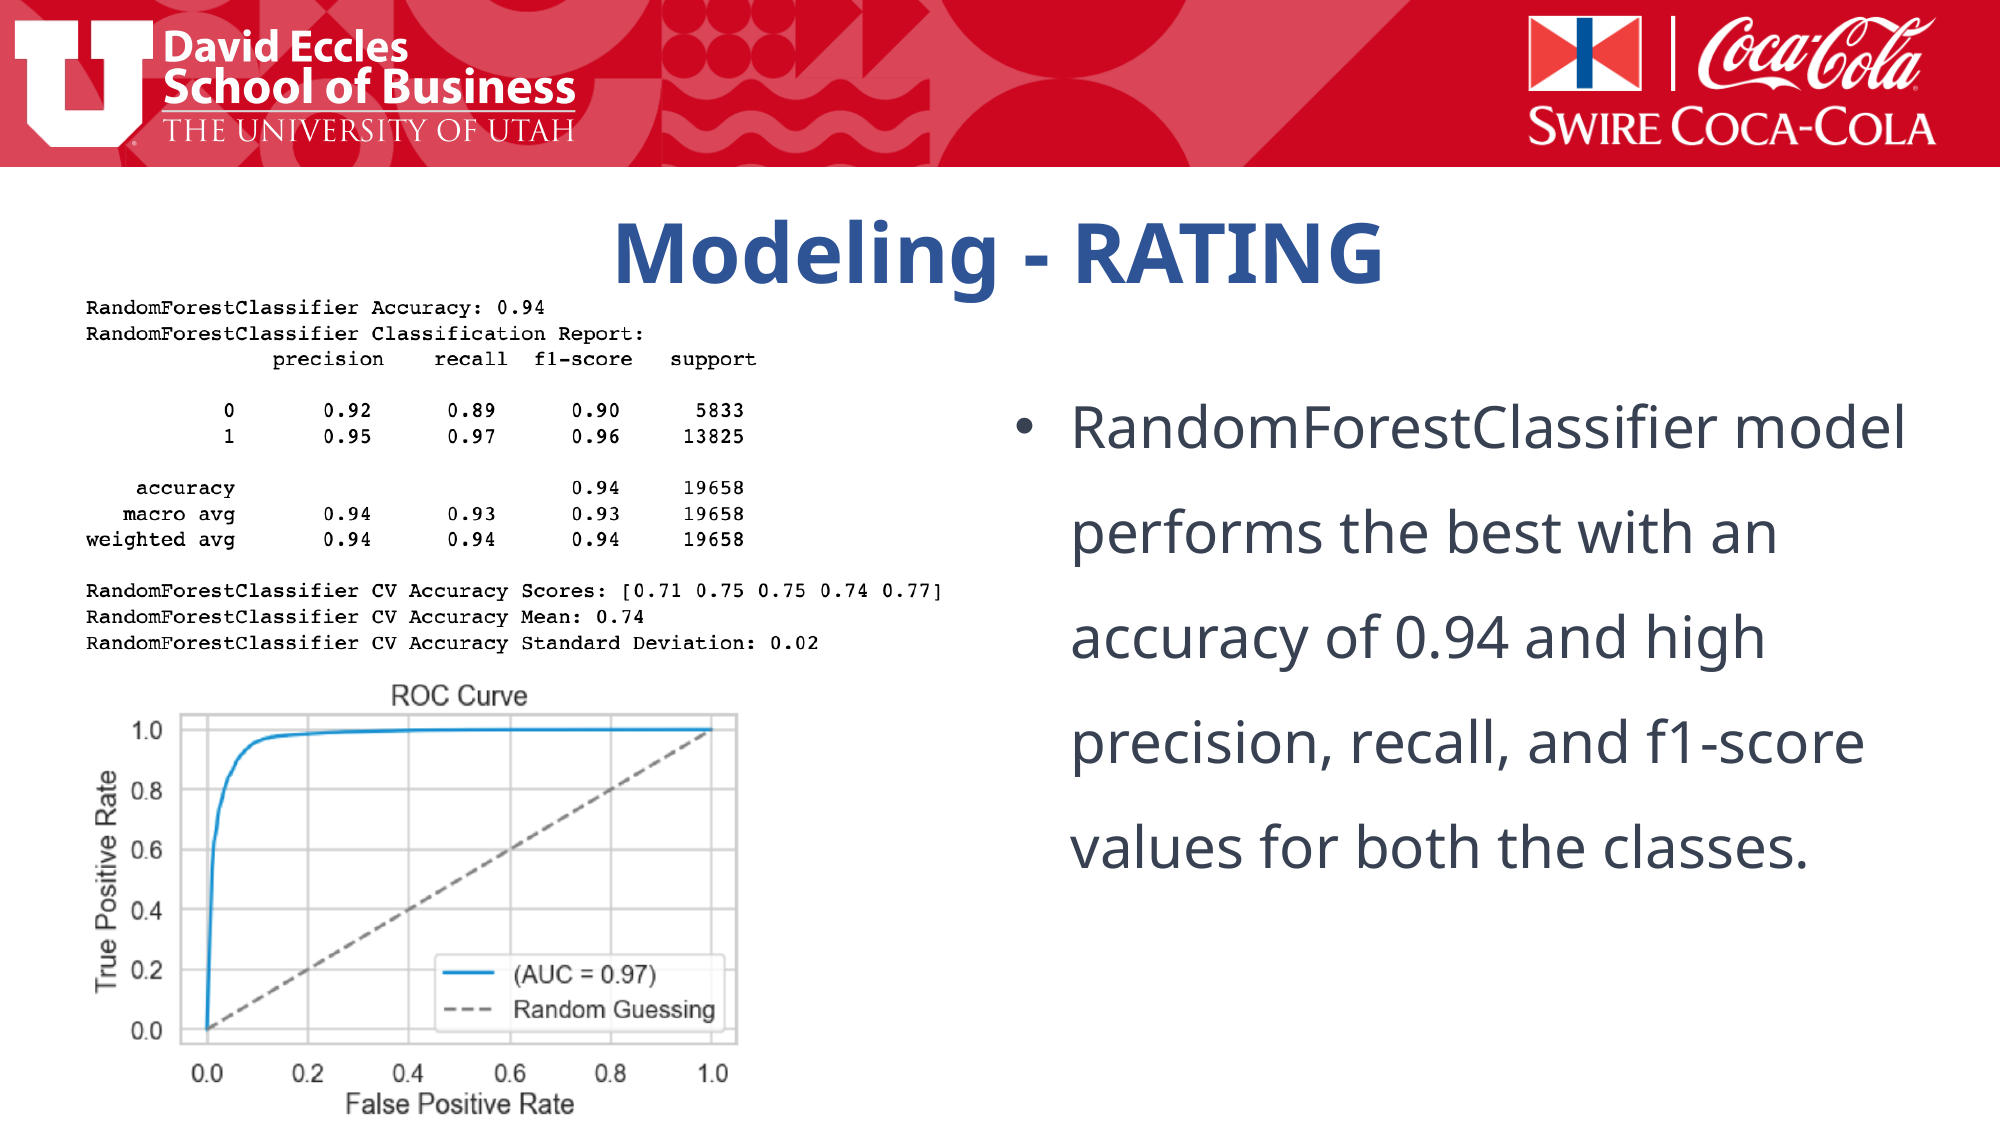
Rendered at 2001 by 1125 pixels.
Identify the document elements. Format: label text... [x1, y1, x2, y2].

text_box RandomForestClassifier model performs the best with an accuracy of 0.94 and high precision, recall, and f1-score values for both the classes. [999, 348, 1968, 888]
text_box Modeling - RATING [14, 192, 1985, 308]
picture [0, 0, 2000, 167]
picture [63, 289, 942, 1125]
